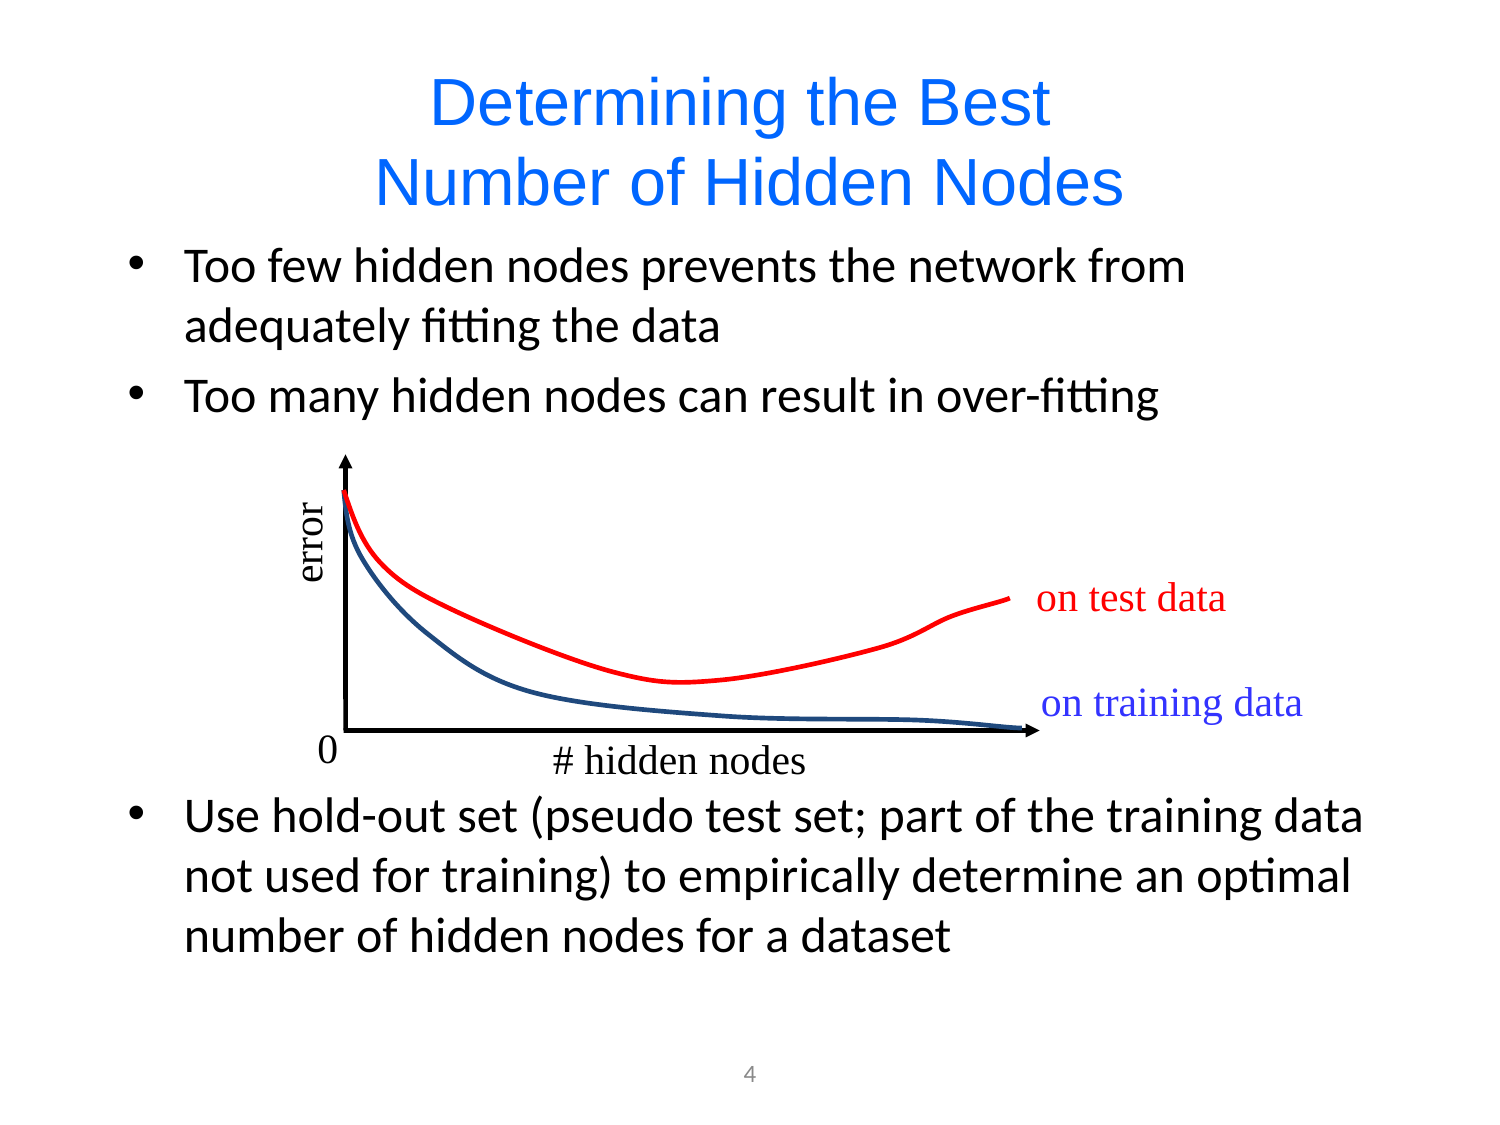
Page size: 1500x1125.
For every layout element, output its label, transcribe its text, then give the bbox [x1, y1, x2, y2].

slide_number 4 [512, 1042, 988, 1103]
list Too few hidden nodes prevents the network from adequately fitting the data Too many hidden nodes can result in over-fitting Use hold-out set (pseudo test set; part of the training data not used for training) to empirically determine an optimal number of hidden nodes for a dataset [112, 224, 1388, 1030]
text_box error [272, 487, 339, 599]
text_box [1027, 732, 1037, 737]
title Determining the Best Number of Hidden Nodes [75, 45, 1425, 233]
text_box [339, 454, 352, 490]
text_box on training data [1026, 666, 1319, 732]
text_box [343, 490, 1010, 683]
text_box # hidden nodes [538, 724, 822, 791]
text_box [344, 495, 1022, 729]
text_box on test data [1021, 561, 1242, 628]
text_box 0 [302, 714, 354, 780]
